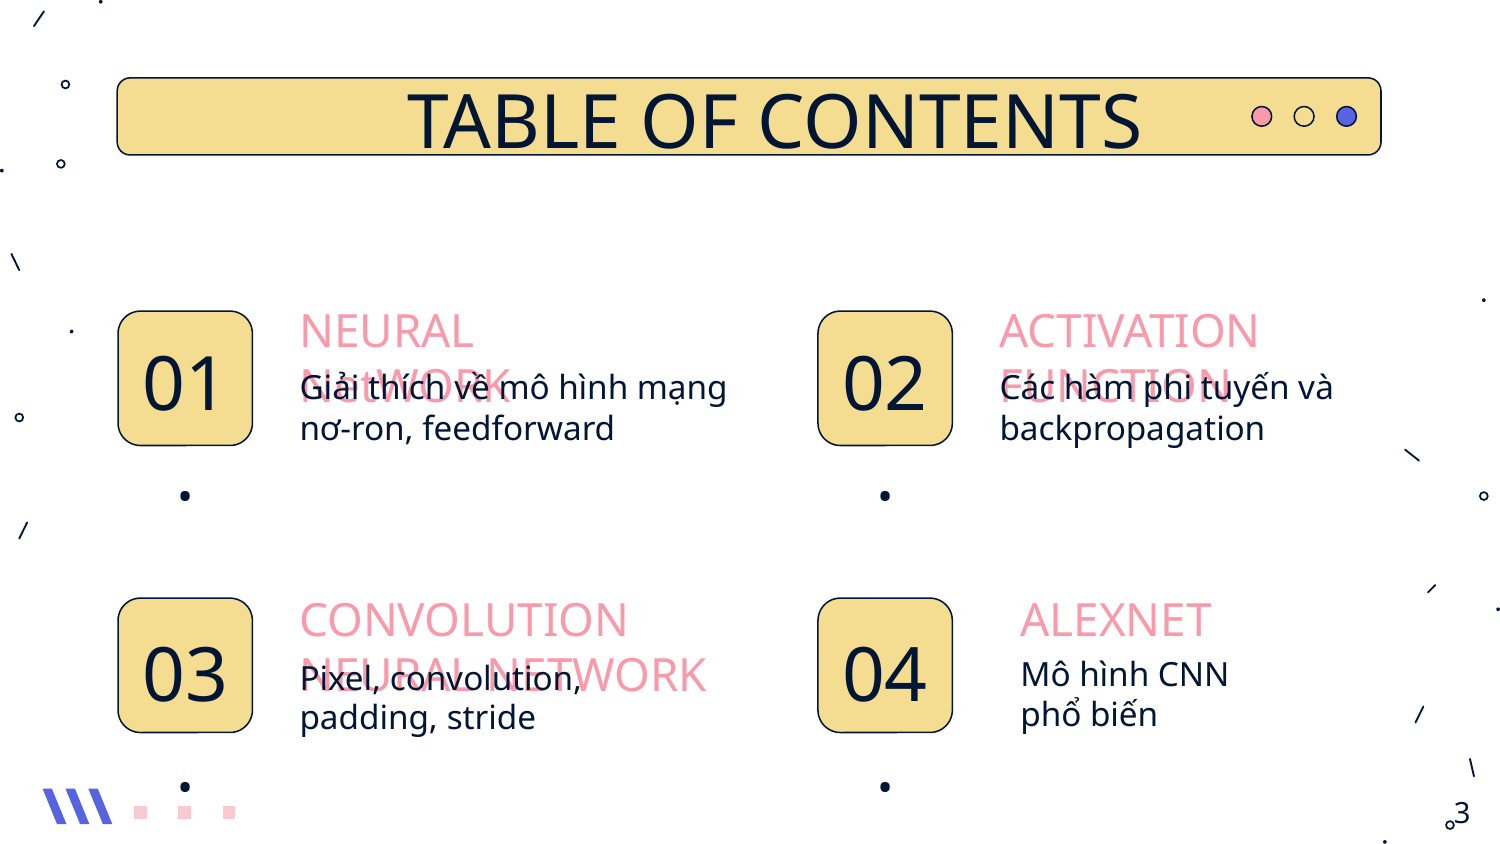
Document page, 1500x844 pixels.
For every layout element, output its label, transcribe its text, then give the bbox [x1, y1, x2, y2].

subtitle Giải thích về mô hình mạng nơ-ron, feedforward [299, 366, 730, 464]
subtitle NEURAL NetWORK [299, 302, 682, 366]
title TABLE OF CONTENTS [249, 73, 1301, 168]
title 04. [840, 626, 930, 704]
subtitle Các hàm phi tuyến và backpropagation [999, 366, 1382, 464]
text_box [1251, 106, 1357, 127]
subtitle Pixel, convolution, padding, stride [299, 656, 682, 754]
title 03. [141, 626, 230, 704]
text_box [118, 598, 253, 733]
title 01. [141, 335, 230, 413]
text_box [118, 311, 253, 446]
subtitle Mô hình CNN phổ biến [999, 653, 1325, 751]
title 02. [840, 335, 930, 413]
text_box [117, 77, 249, 155]
subtitle ALEXNET [999, 590, 1382, 668]
text_box 3 [1439, 786, 1485, 837]
text_box [1301, 77, 1382, 155]
text_box [817, 598, 953, 733]
subtitle CONVOLUTION NEURAL NETWORK [299, 590, 750, 668]
text_box [817, 311, 953, 446]
subtitle ACTIVATION FUNCTION [999, 302, 1382, 366]
